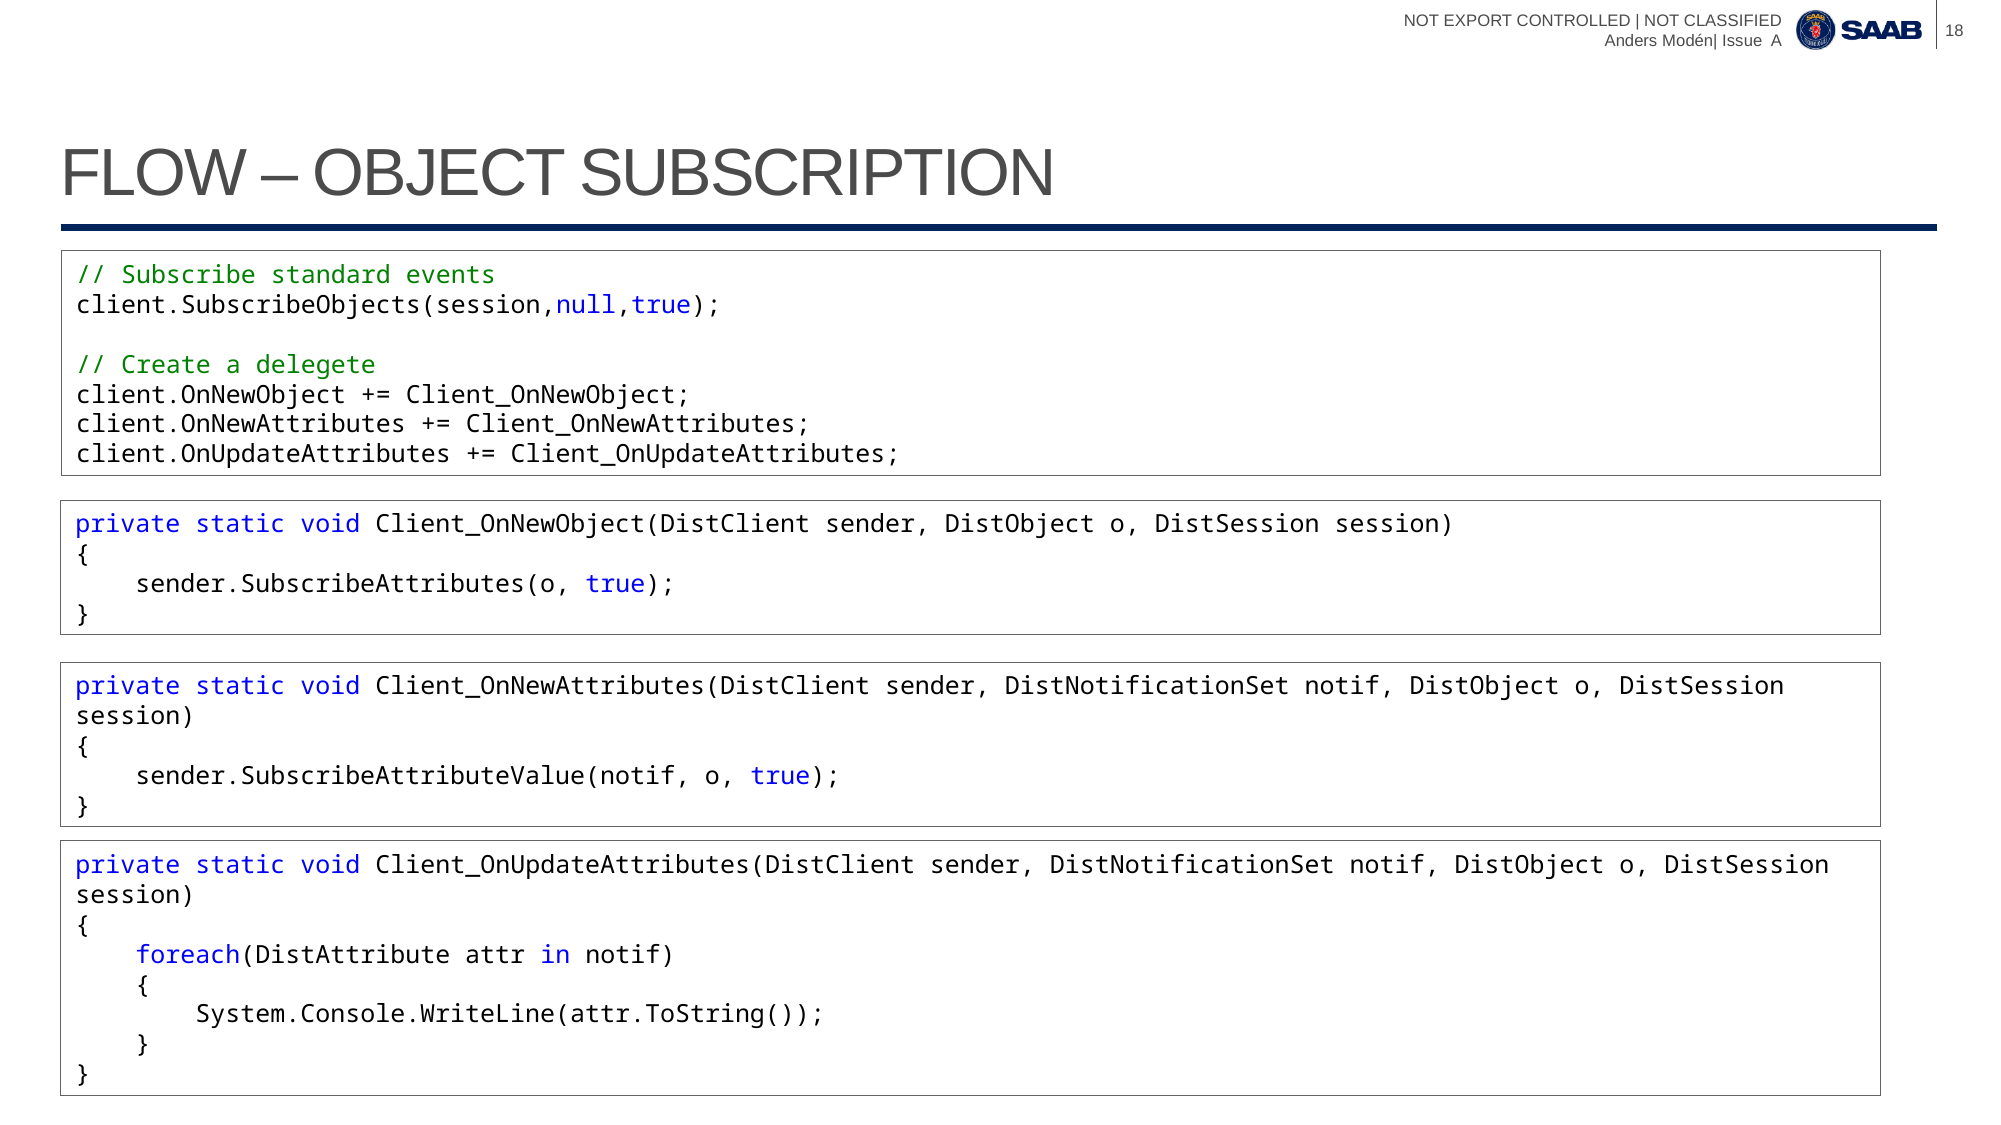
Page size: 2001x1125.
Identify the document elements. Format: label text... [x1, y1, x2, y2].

text_box private static void Client_OnUpdateAttributes(DistClient sender, DistNotificationSet notif, DistObject o, DistSession session) { foreach(DistAttribute attr in notif) { System.Console.WriteLine(attr.ToString()); } } [60, 840, 1881, 1096]
text_box private static void Client_OnNewAttributes(DistClient sender, DistNotificationSet notif, DistObject o, DistSession session) { sender.SubscribeAttributeValue(notif, o, true); } [60, 662, 1881, 827]
title Flow – OBJECT Subscription [60, 56, 1554, 222]
text_box // Subscribe standard events client.SubscribeObjects(session,null,true); // Create a delegete client.OnNewObject += Client_OnNewObject; client.OnNewAttributes += Client_OnNewAttributes; client.OnUpdateAttributes += Client_OnUpdateAttributes; [61, 250, 1881, 476]
picture [1795, 9, 1922, 50]
text_box private static void Client_OnNewObject(DistClient sender, DistObject o, DistSession session) { sender.SubscribeAttributes(o, true); } [60, 500, 1881, 635]
slide_number 18 [1945, 20, 1970, 39]
